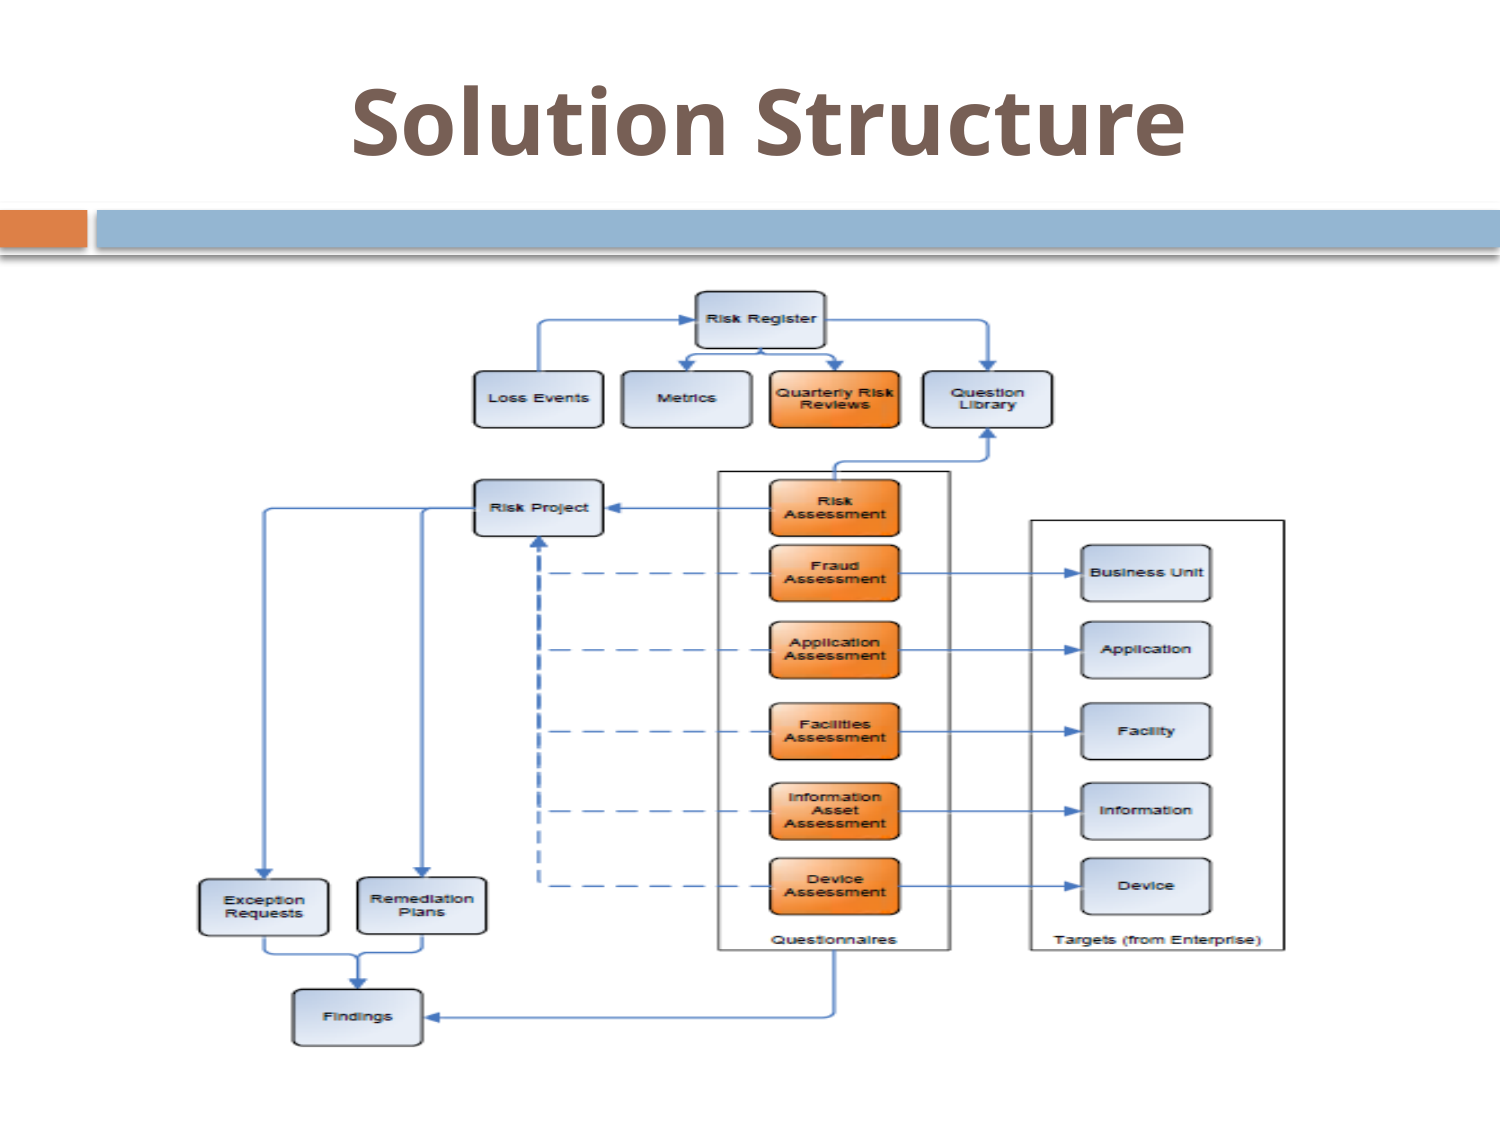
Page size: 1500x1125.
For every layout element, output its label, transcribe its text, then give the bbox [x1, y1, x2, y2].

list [99, 278, 1377, 1059]
title Solution Structure [100, 37, 1438, 200]
